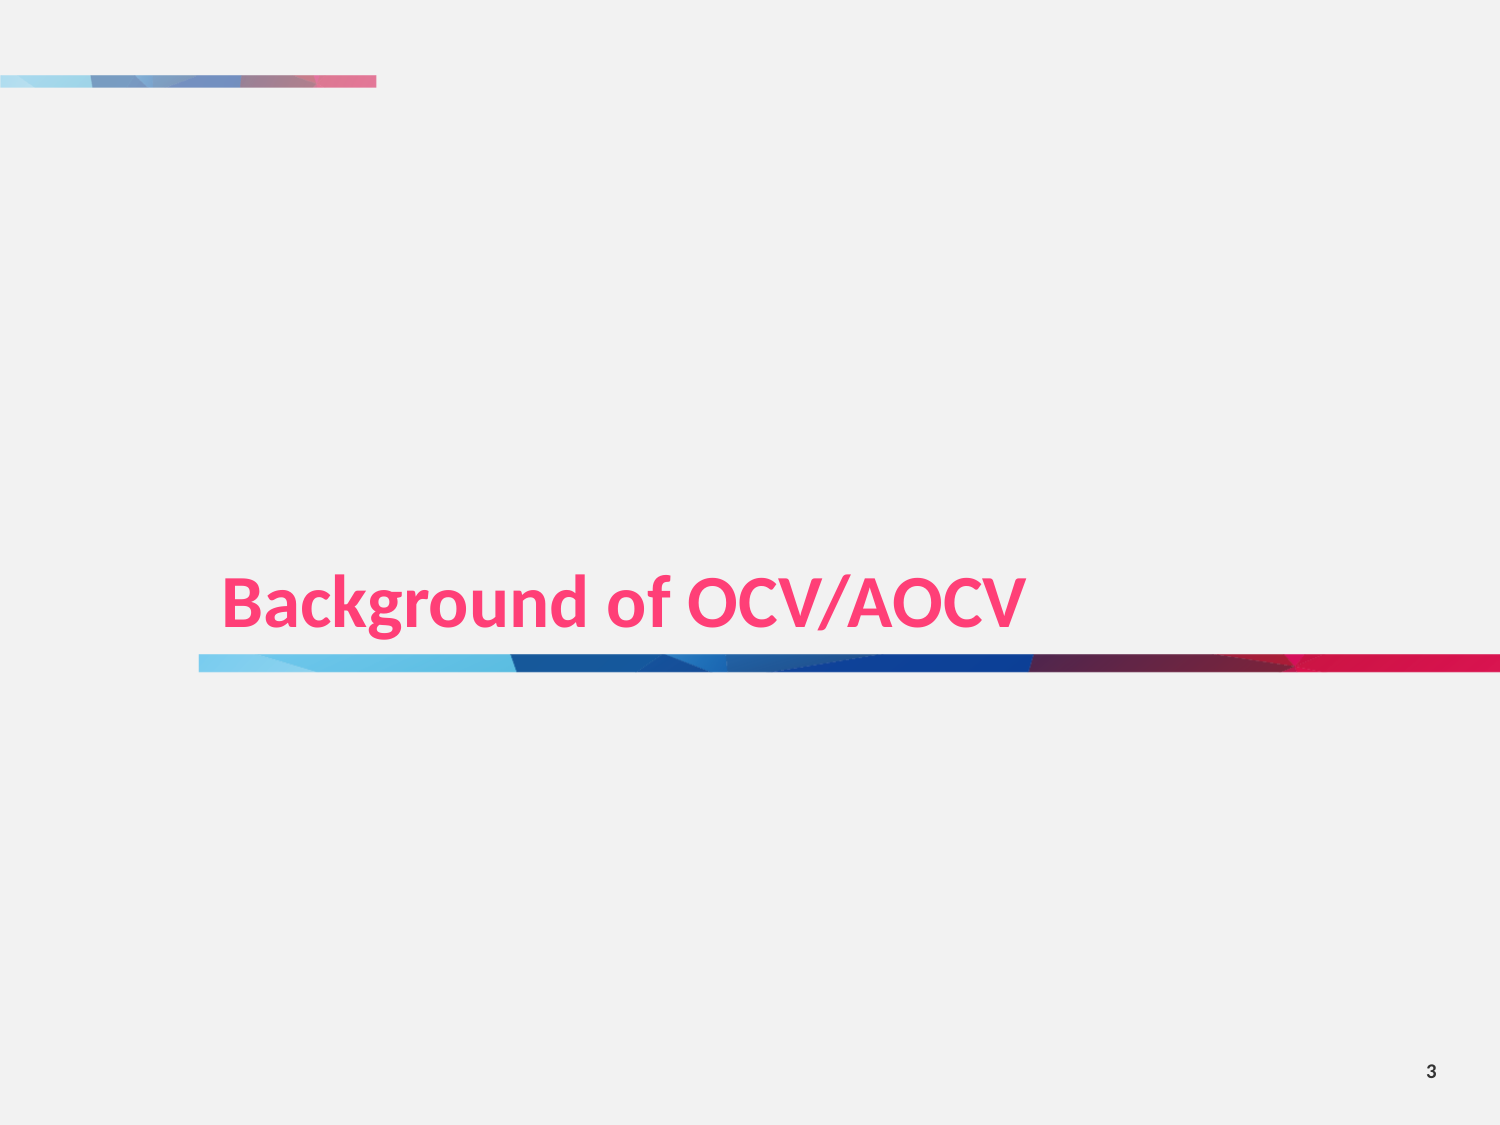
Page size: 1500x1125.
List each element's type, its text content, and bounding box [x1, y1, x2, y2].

picture [0, 75, 384, 88]
title Background of OCV/AOCV [206, 472, 1447, 650]
picture [198, 654, 1500, 673]
